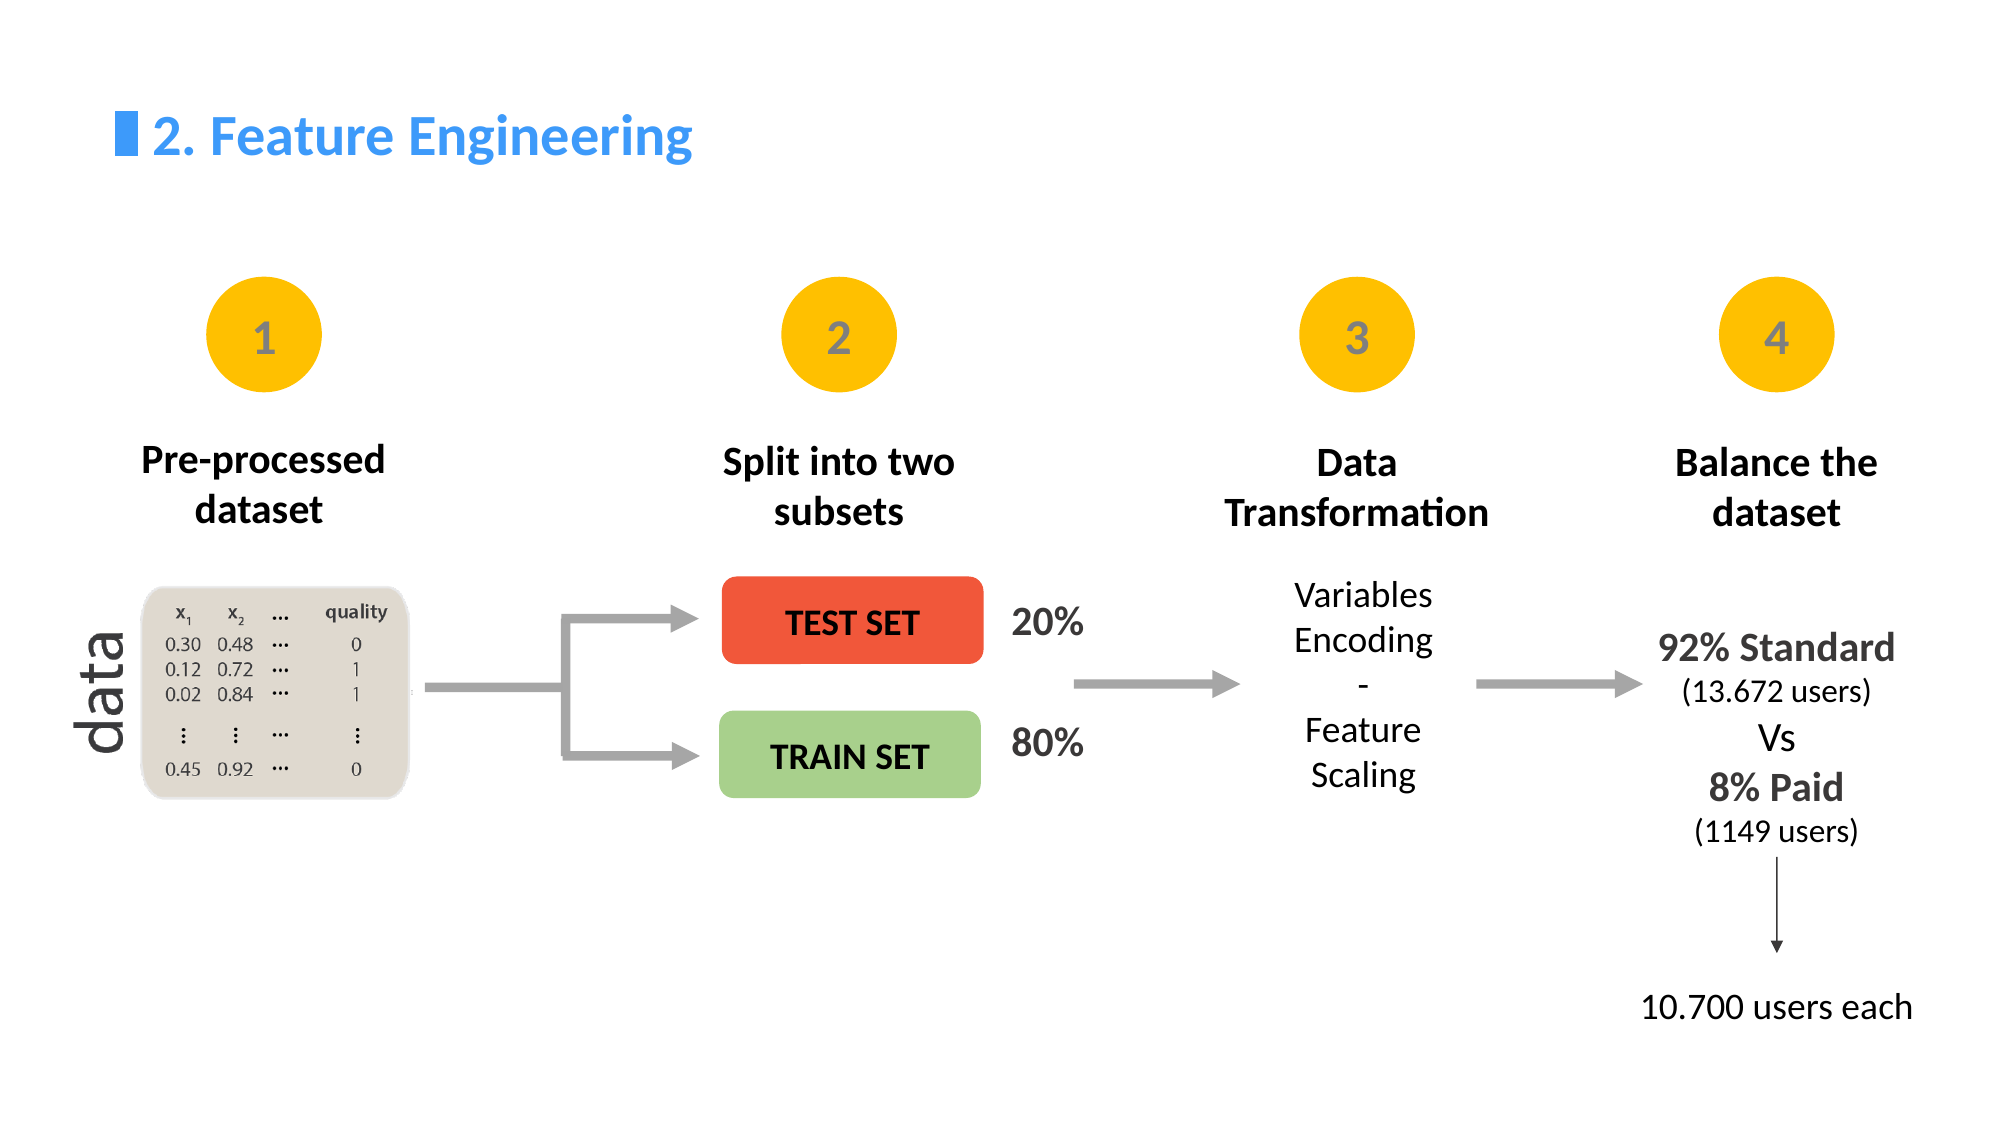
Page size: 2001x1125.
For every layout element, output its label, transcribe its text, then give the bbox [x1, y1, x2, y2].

text_box Pre-processed dataset [101, 424, 427, 540]
text_box Variables Encoding - Feature Scaling [1232, 562, 1495, 803]
text_box 10.700 users each [1594, 974, 1959, 1035]
picture [48, 512, 413, 857]
text_box [116, 111, 138, 155]
text_box Balance the dataset [1614, 427, 1940, 543]
text_box 2 [781, 276, 897, 393]
text_box 92% Standard (13.672 users) Vs 8% Paid (1149 users) [1614, 612, 1940, 857]
text_box TRAIN SET [719, 710, 981, 799]
title 2. Feature Engineering [137, 59, 840, 213]
text_box 3 [1299, 276, 1415, 393]
text_box 1 [206, 276, 322, 393]
text_box 80% [962, 707, 1134, 773]
text_box Split into two subsets [676, 426, 1002, 542]
text_box 20% [962, 585, 1134, 651]
text_box Data Transformation [1194, 427, 1520, 543]
text_box 4 [1718, 276, 1835, 393]
text_box TEST SET [721, 576, 984, 665]
